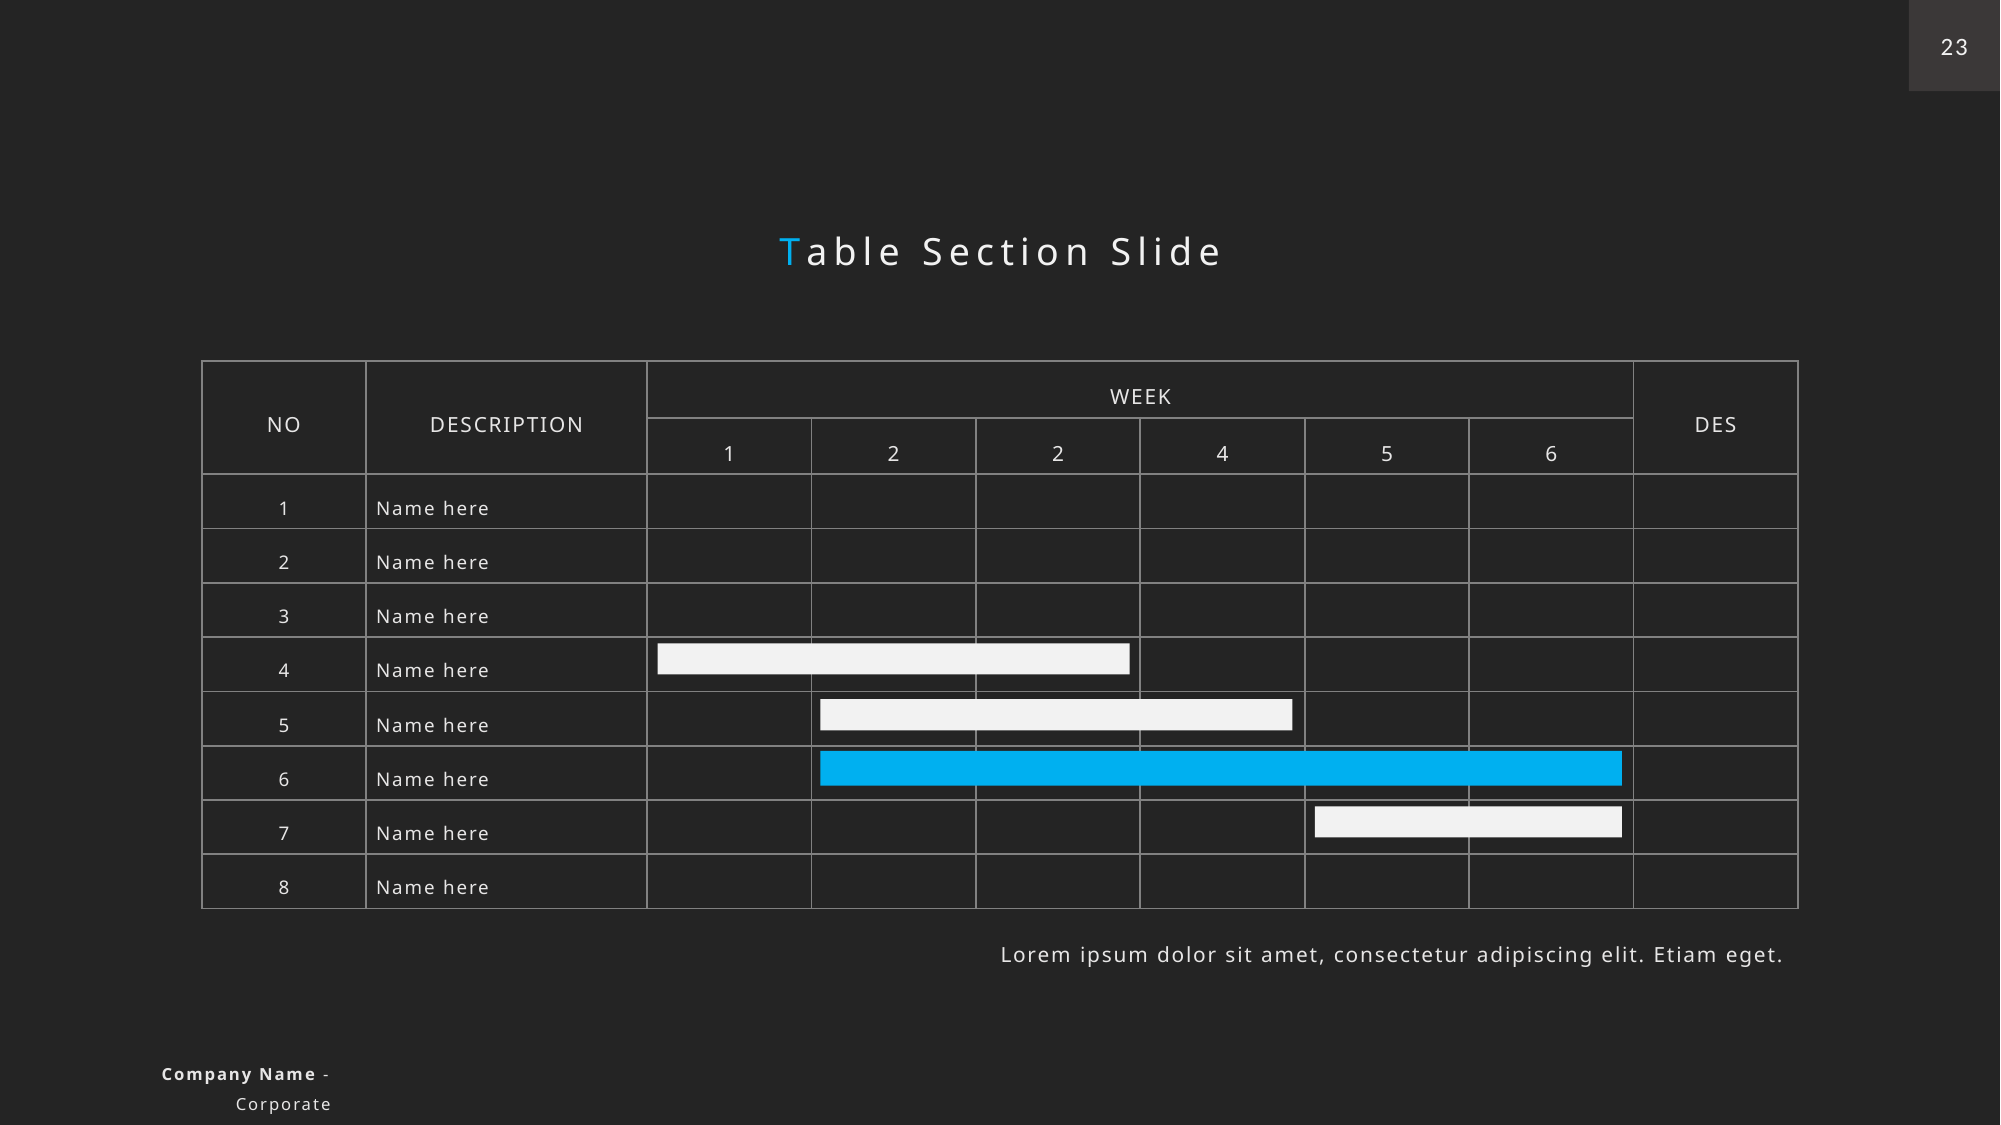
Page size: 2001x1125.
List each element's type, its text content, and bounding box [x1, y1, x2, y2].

table_cell [977, 855, 1139, 908]
table_cell Name here [367, 475, 646, 528]
text_box 23 [1925, 23, 1983, 68]
table_cell [1470, 584, 1633, 636]
table_cell [648, 692, 811, 745]
text_box [819, 698, 1294, 731]
table_header DES [1634, 362, 1797, 473]
table_cell [1141, 529, 1304, 582]
table_cell [977, 529, 1139, 582]
table_cell Name here [367, 801, 646, 853]
table_cell 1 [648, 419, 811, 473]
table_cell [812, 692, 975, 745]
table_cell Name here [367, 692, 646, 745]
text_box [819, 750, 1623, 787]
table_cell [648, 855, 811, 908]
table_cell 8 [203, 855, 365, 908]
table_cell 6 [203, 747, 365, 799]
table_cell [977, 731, 1139, 745]
table_cell 2 [977, 419, 1139, 473]
table_cell [977, 787, 1139, 799]
table_cell [1141, 475, 1304, 528]
table_cell [1470, 855, 1633, 908]
table_cell [1306, 855, 1468, 908]
text_box Lorem ipsum dolor sit amet, consectetur adipiscing elit. Etiam eget. [917, 922, 1799, 975]
table_cell Name here [367, 584, 646, 636]
table_cell [1470, 747, 1633, 799]
table_cell Name here [367, 638, 646, 691]
table_cell [1306, 529, 1468, 582]
table_cell Name here [367, 529, 646, 582]
table_cell [812, 676, 975, 691]
table_cell [1634, 638, 1797, 691]
table_cell [1306, 638, 1468, 691]
table_cell 5 [203, 692, 365, 745]
text_box Table Section Slide [496, 220, 1504, 281]
table_cell [1141, 787, 1304, 799]
table_cell [1306, 692, 1468, 745]
table_cell [1141, 855, 1304, 908]
table_cell 5 [1306, 419, 1468, 473]
table_cell [1141, 584, 1304, 636]
table_cell Name here [367, 747, 646, 799]
table_cell [648, 638, 811, 691]
table_cell 4 [203, 638, 365, 691]
table_cell [1634, 855, 1797, 908]
table_cell [812, 584, 975, 636]
table_cell [648, 801, 811, 853]
table_cell [648, 747, 811, 799]
table_cell [977, 692, 1139, 698]
table_cell [1470, 692, 1633, 745]
table_cell 3 [203, 584, 365, 636]
table_cell [648, 529, 811, 582]
text_box [657, 642, 1131, 676]
table_cell [1470, 475, 1633, 528]
table_cell [1634, 747, 1797, 799]
table_cell 4 [1141, 419, 1304, 473]
table_header WEEK [648, 362, 1633, 417]
table_cell [977, 801, 1139, 853]
table_cell [1306, 475, 1468, 528]
table_cell [812, 638, 975, 642]
table_cell [1470, 638, 1633, 691]
table_cell 2 [812, 419, 975, 473]
table_cell 2 [203, 529, 365, 582]
table_header NO [203, 362, 365, 473]
table_cell 1 [203, 475, 365, 528]
table_cell [1306, 584, 1468, 636]
table_cell [812, 801, 975, 853]
table_cell [1634, 801, 1797, 853]
table_cell [648, 584, 811, 636]
text_box [1908, 0, 2000, 92]
text_box Company Name - Corporate [70, 1046, 346, 1121]
table_cell [1306, 801, 1468, 853]
table_cell [1141, 692, 1304, 745]
table_cell 6 [1470, 419, 1633, 473]
table_cell [1634, 529, 1797, 582]
table_cell Name here [367, 855, 646, 908]
table_cell [1634, 692, 1797, 745]
table_cell [812, 747, 975, 799]
table_cell [1470, 801, 1633, 853]
table_cell [1470, 529, 1633, 582]
table_cell [812, 529, 975, 582]
table_cell [977, 475, 1139, 528]
table_cell [977, 638, 1139, 691]
table_cell [648, 475, 811, 528]
text_box [1314, 805, 1623, 838]
table_cell [812, 855, 975, 908]
table_cell [1141, 801, 1304, 853]
table_cell 7 [203, 801, 365, 853]
table_cell [812, 475, 975, 528]
table_cell [1306, 787, 1468, 799]
table_cell [1634, 584, 1797, 636]
table_cell [977, 584, 1139, 636]
table_header DESCRIPTION [367, 362, 646, 473]
table_cell [1141, 638, 1304, 691]
table_cell [1634, 475, 1797, 528]
